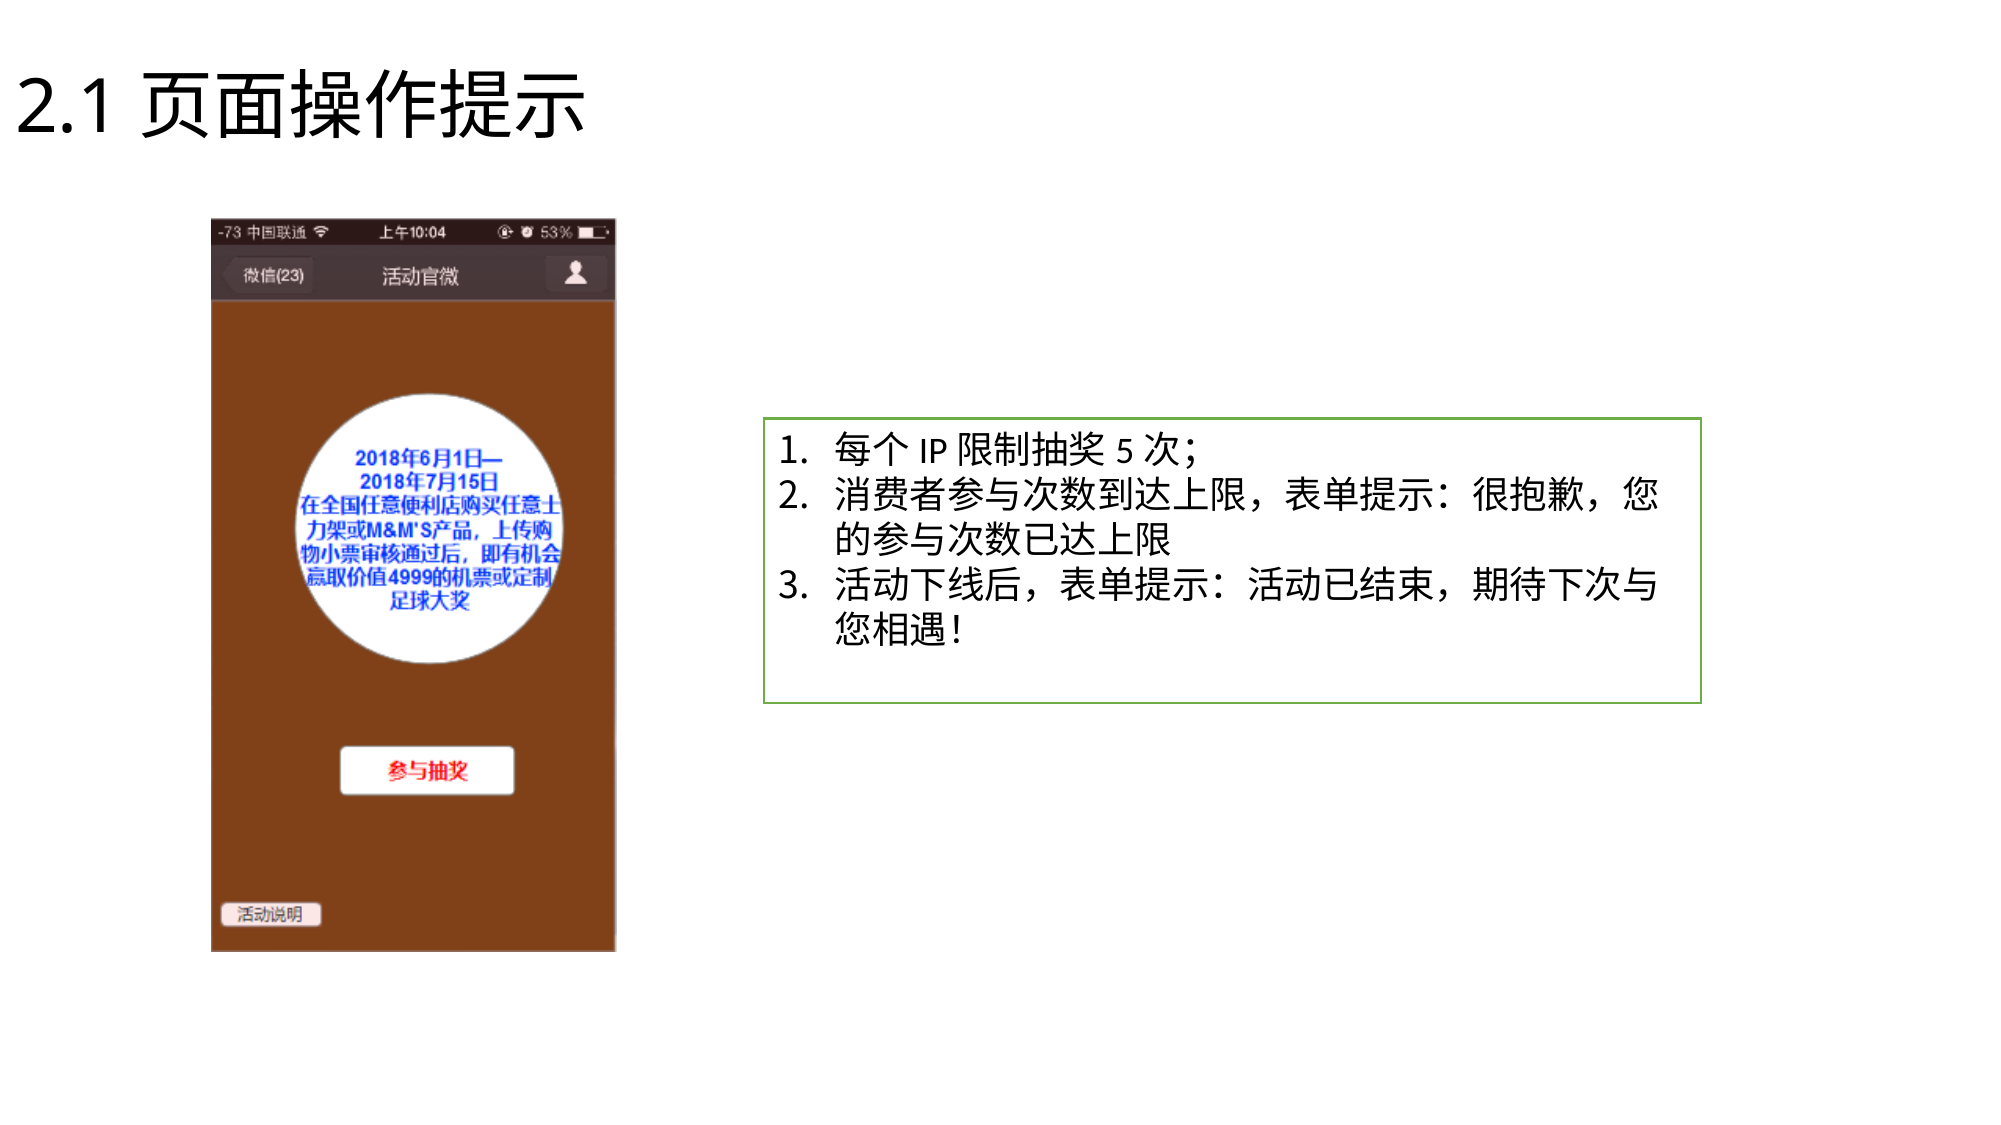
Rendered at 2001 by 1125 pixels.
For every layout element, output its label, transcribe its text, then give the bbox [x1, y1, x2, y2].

title 2.1页面操作提示 [0, 0, 1725, 218]
picture [211, 217, 617, 952]
text_box 每个IP限制抽奖5次； 消费者参与次数到达上限，表单提示：很抱歉，您的参与次数已达上限 活动下线后，表单提示：活动已结束，期待下次与您相遇！ [763, 417, 1702, 704]
